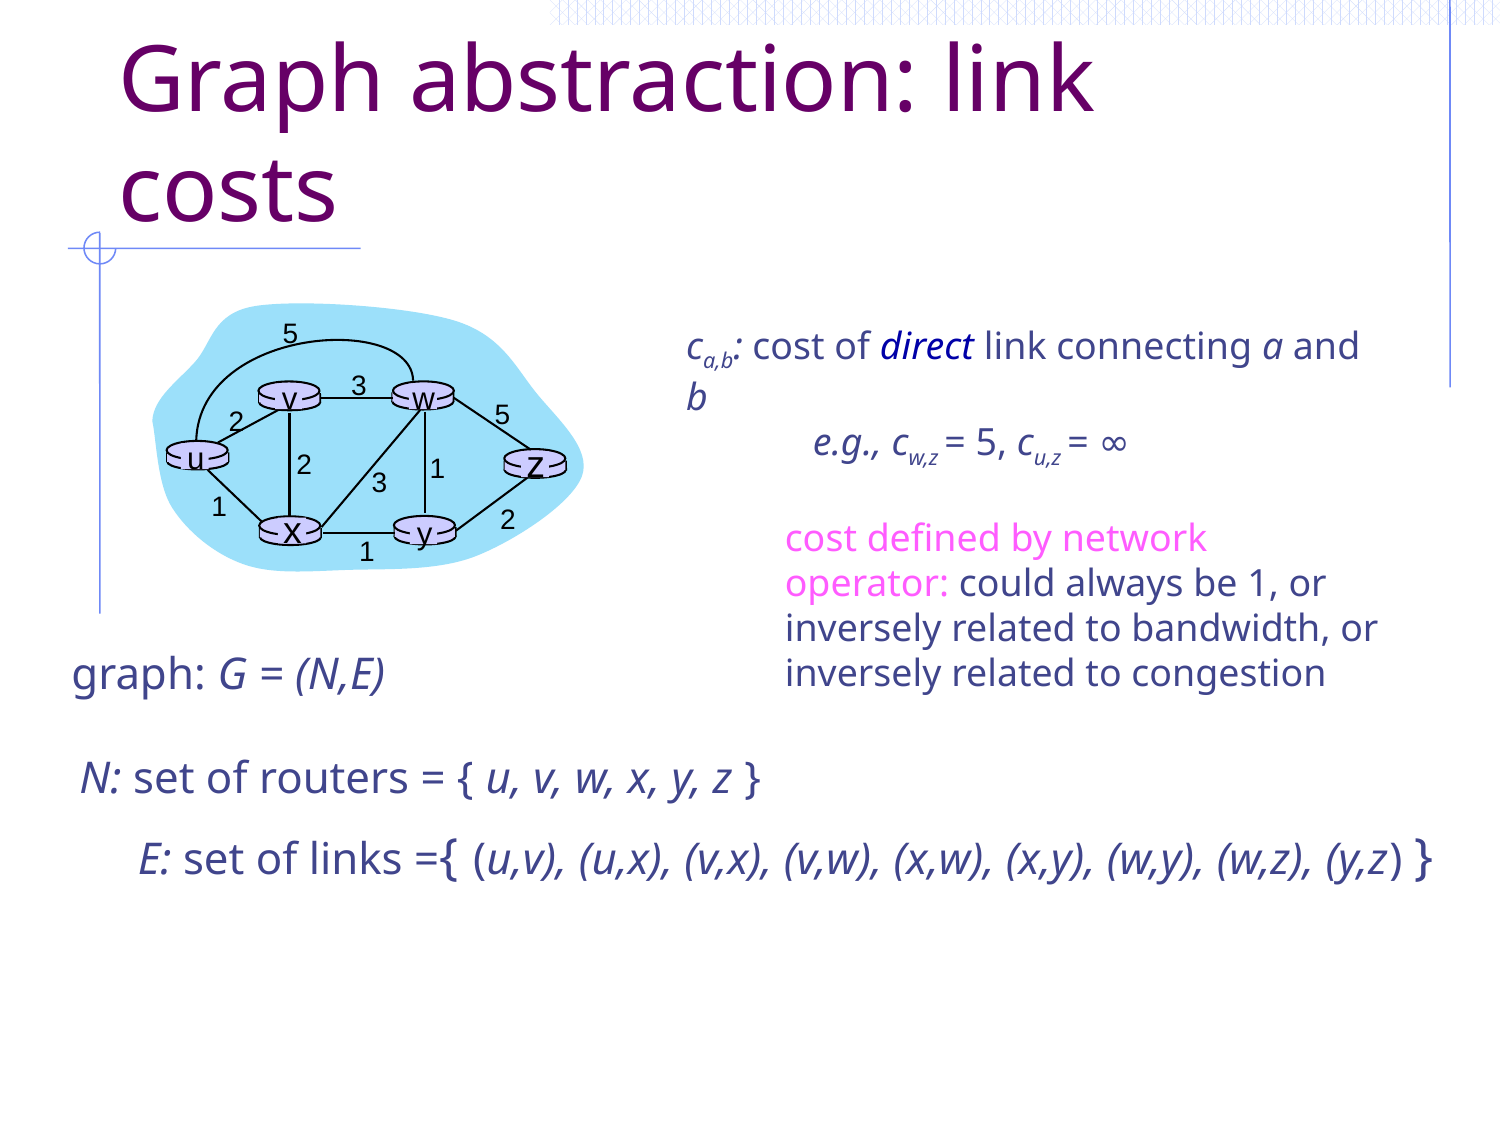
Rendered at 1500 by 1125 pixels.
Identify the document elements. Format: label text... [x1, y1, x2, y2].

text_box graph: G = (N,E) [56, 638, 401, 758]
title Graph abstraction: link costs [103, 94, 1329, 248]
text_box N: set of routers = { u, v, w, x, y, z } [64, 742, 777, 810]
text_box E: set of links ={ (u,v), (u,x), (v,x), (v,w), (x,w), (x,y), (w,y), (w,z), (y,z) } [123, 810, 1449, 894]
text_box ca,b: cost of direct link connecting a and b e.g., cw,z = 5, cu,z = ∞ cost defined by network operator: could always be 1, or inversely related to bandwidth, or inversely related to congestion [671, 314, 1396, 702]
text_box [152, 298, 593, 576]
